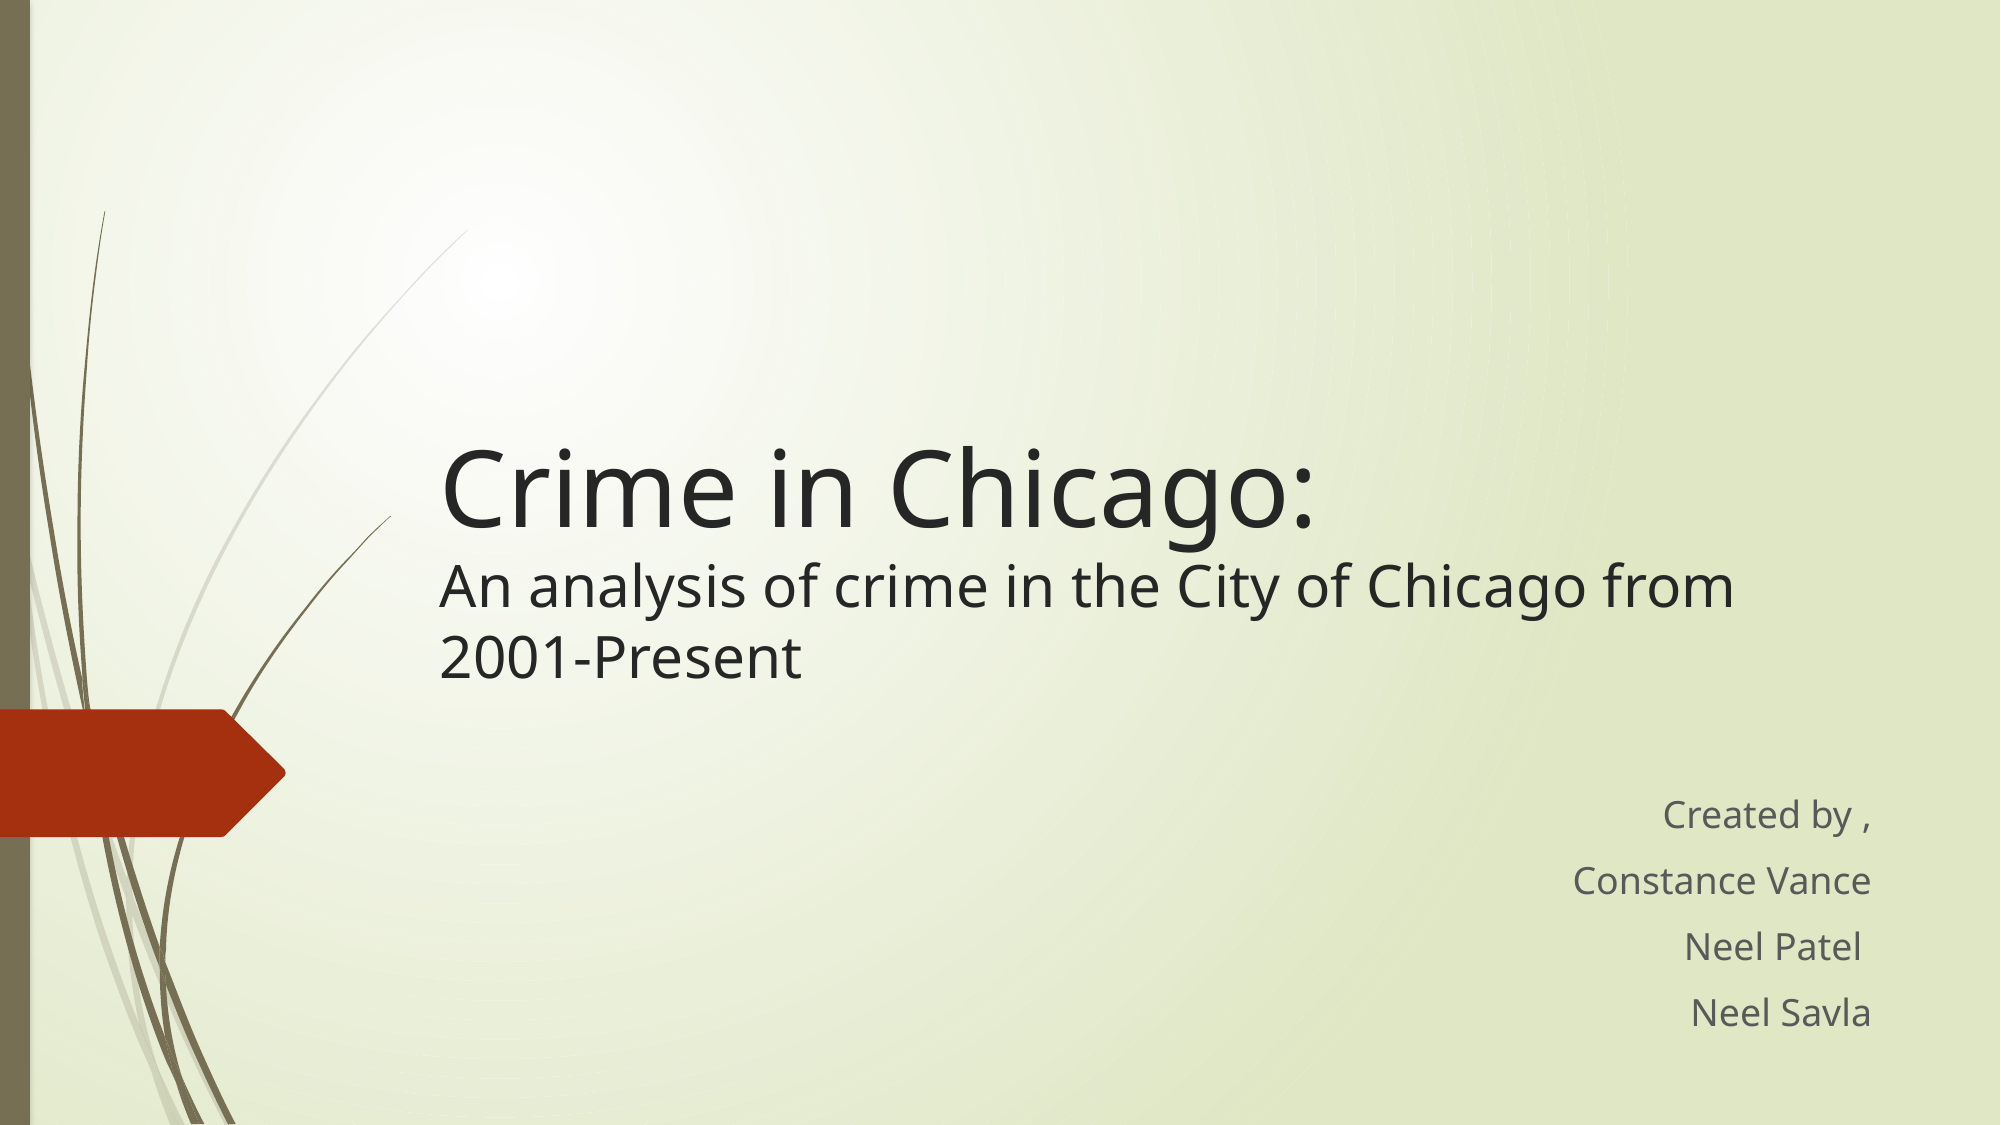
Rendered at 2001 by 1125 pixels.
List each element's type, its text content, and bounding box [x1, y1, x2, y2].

subtitle Created by , Constance Vance Neel Patel Neel Savla [424, 783, 1888, 969]
title Crime in Chicago: An analysis of crime in the City of Chicago from 2001-Present [424, 412, 1888, 783]
